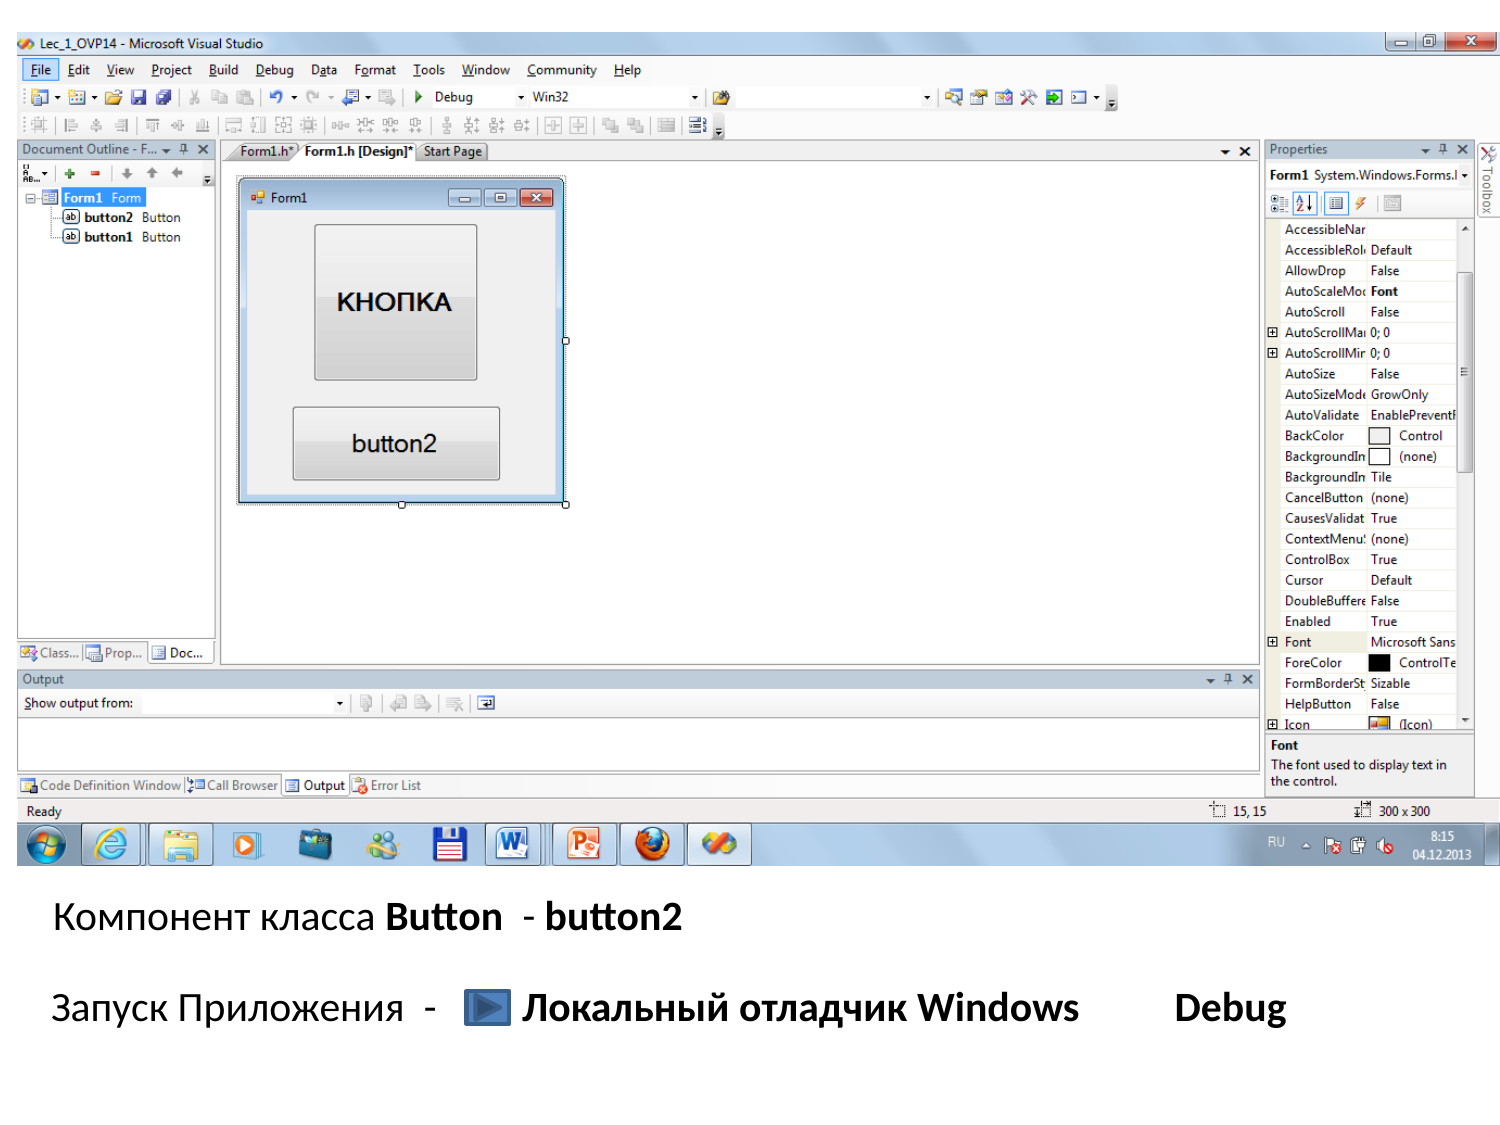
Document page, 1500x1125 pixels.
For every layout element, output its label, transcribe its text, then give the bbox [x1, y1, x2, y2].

text_box [464, 989, 511, 1026]
picture [17, 32, 1500, 867]
text_box Запуск Приложения - Локальный отладчик Windows Debug [36, 972, 1386, 1037]
text_box Компонент класса Button - button2 [38, 881, 1388, 947]
